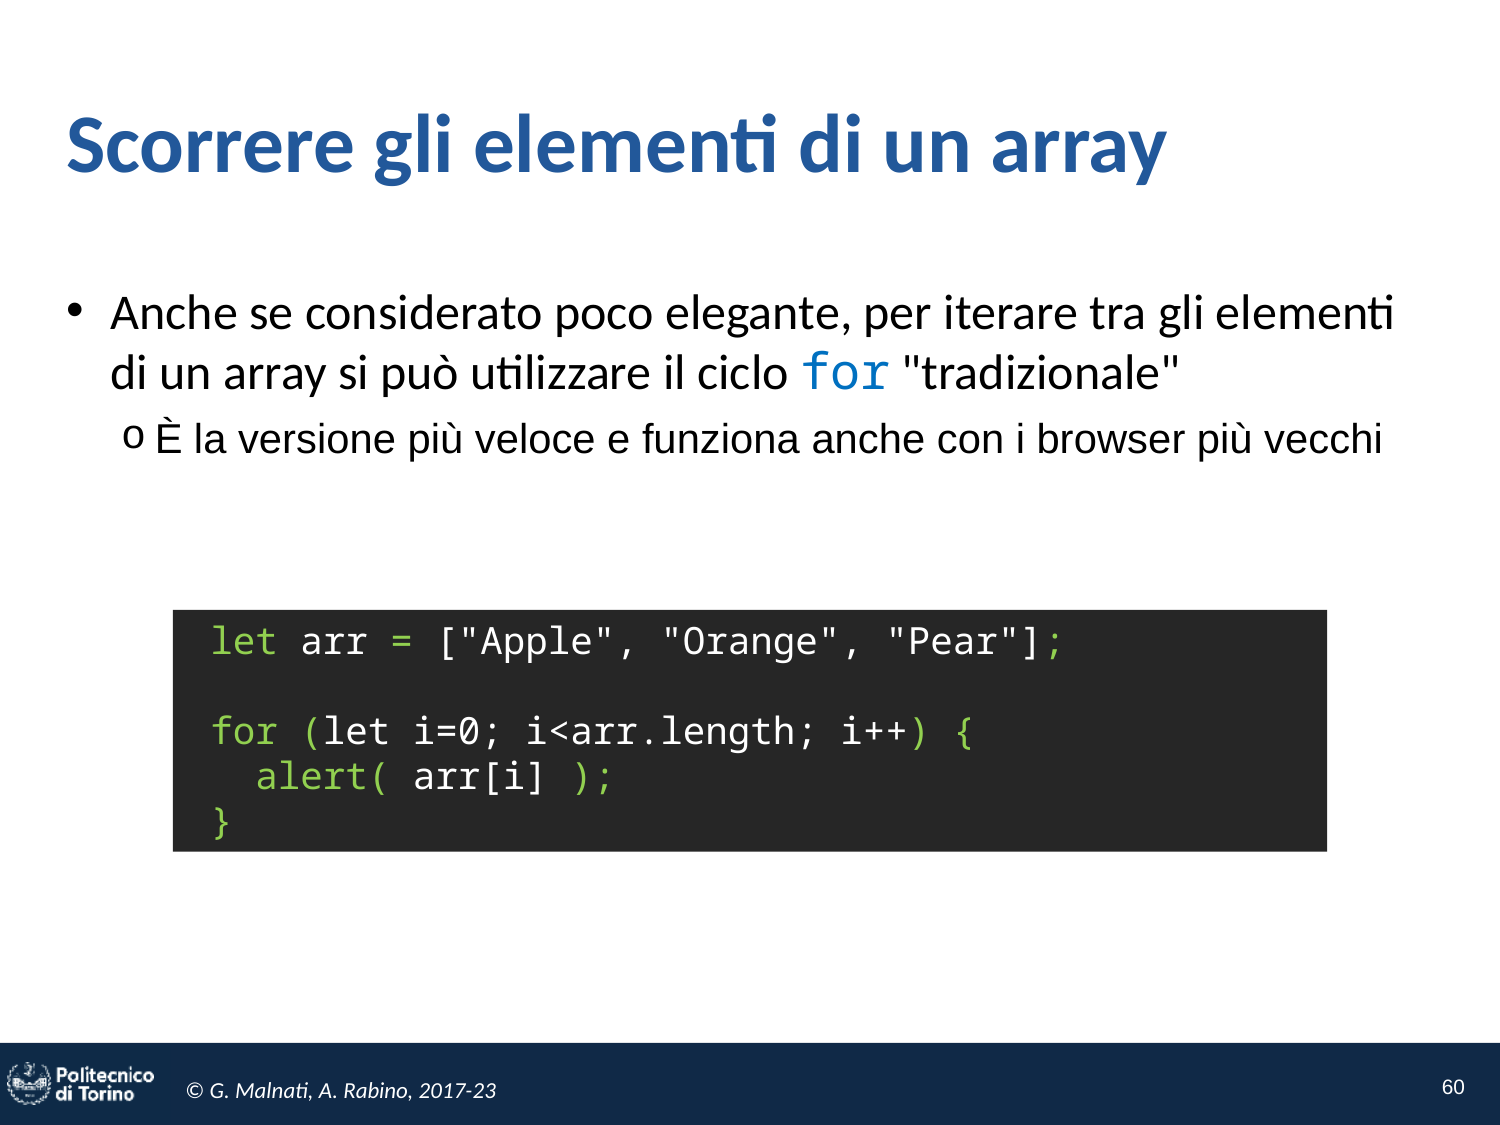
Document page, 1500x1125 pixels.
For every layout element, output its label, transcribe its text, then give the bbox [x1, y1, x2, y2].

title Scorrere gli elementi di un array [51, 30, 1449, 248]
text_box let arr = ["Apple", "Orange", "Pear"]; for (let i=0; i<arr.length; i++) { alert( arr[i] ); } [172, 609, 1328, 852]
list Anche se considerato poco elegante, per iterare tra gli elementi di un array si può utilizzare il ciclo for "tradizionale" È la versione più veloce e funziona anche con i browser più vecchi [51, 272, 1449, 1015]
slide_number 60 [1389, 1042, 1480, 1125]
picture [0, 1045, 171, 1123]
